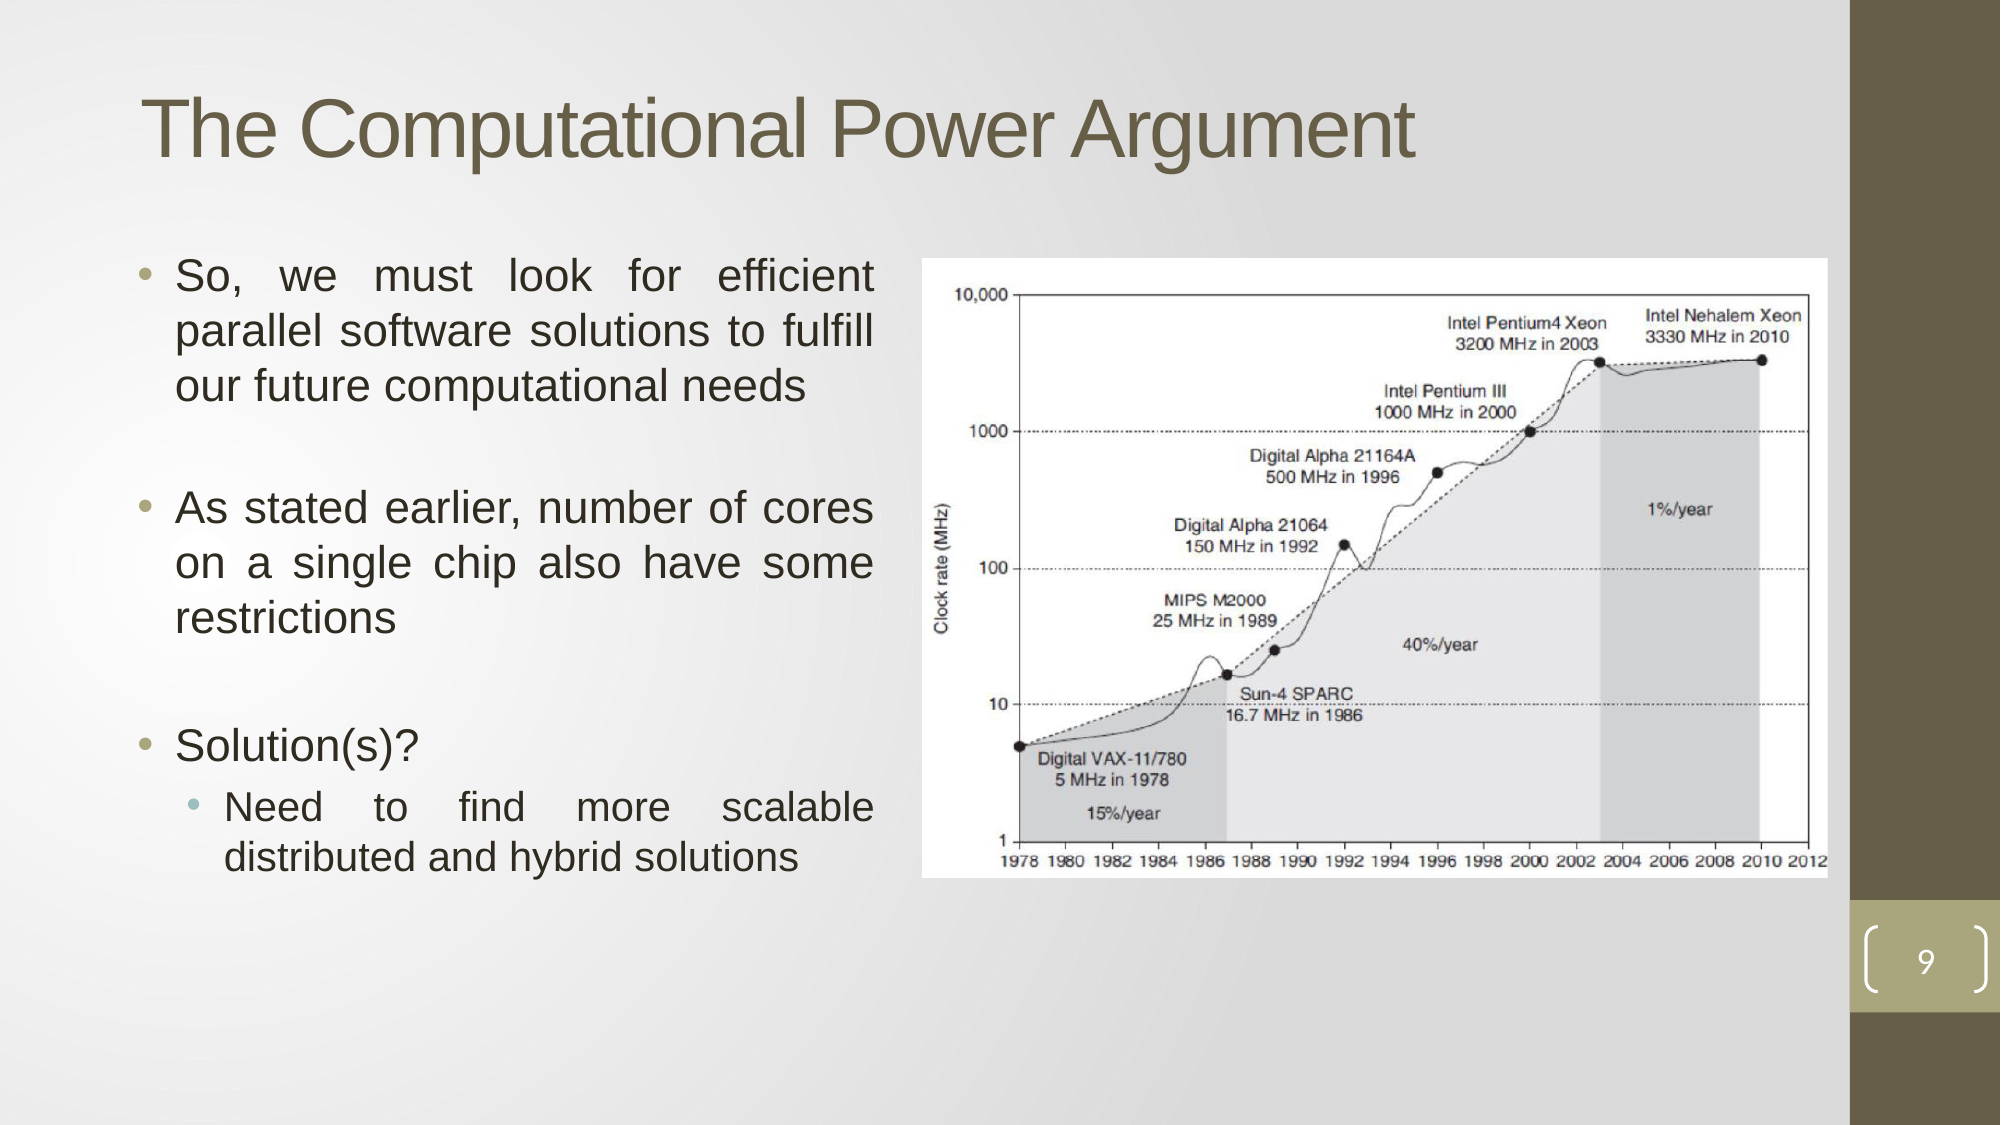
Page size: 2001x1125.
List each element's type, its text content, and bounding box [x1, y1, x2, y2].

picture [921, 257, 1828, 879]
slide_number 9 [1864, 925, 1988, 994]
text_box So, we must look for efficient parallel software solutions to fulfill our future computational needs As stated earlier, number of cores on a single chip also have some restrictions Solution(s)? Need to find more scalable distributed and hybrid solutions [103, 238, 891, 1100]
title The Computational Power Argument [125, 90, 1762, 158]
